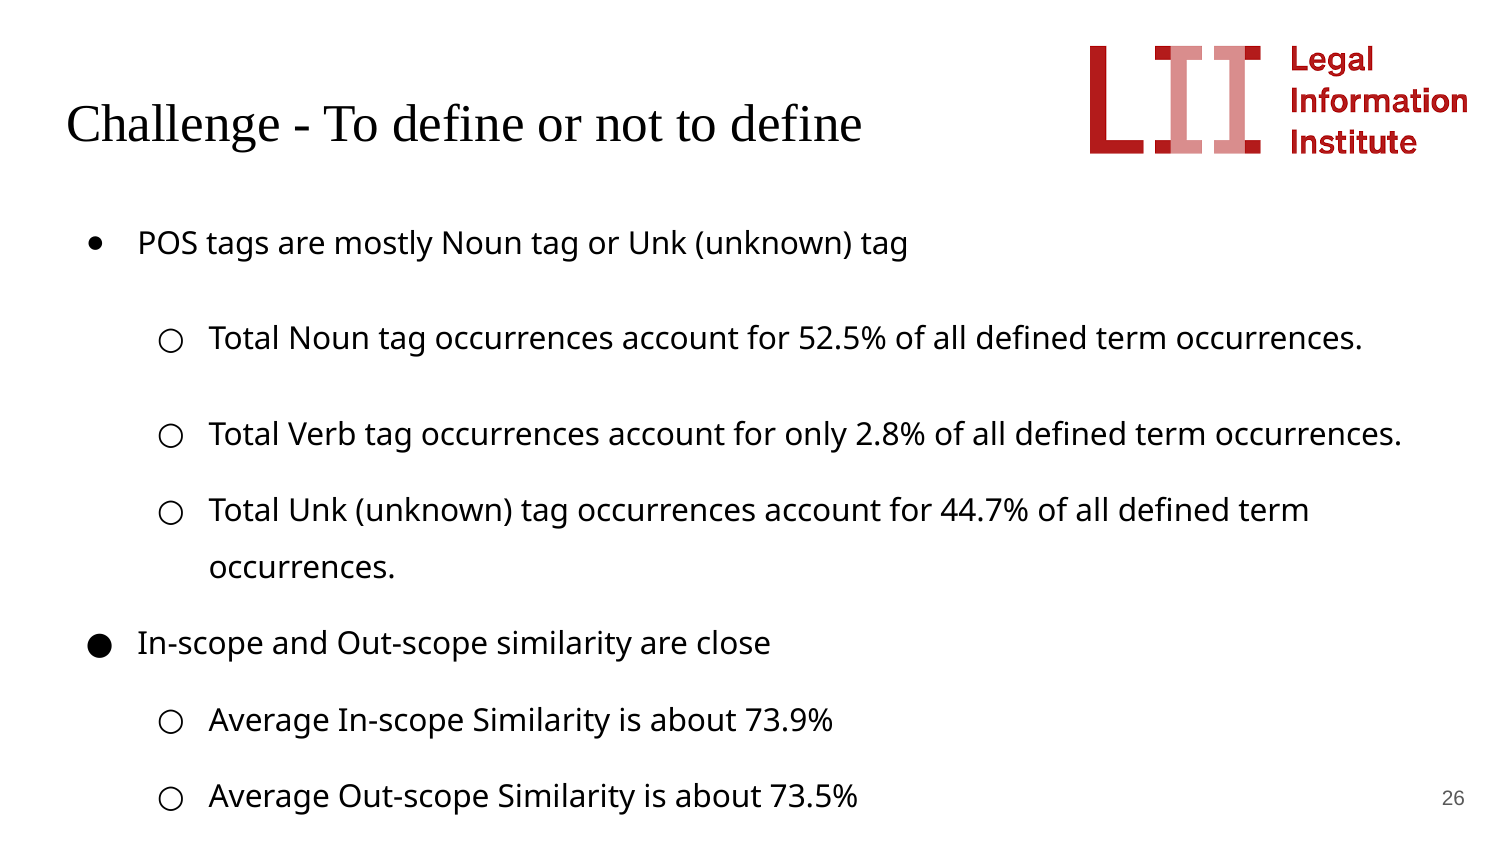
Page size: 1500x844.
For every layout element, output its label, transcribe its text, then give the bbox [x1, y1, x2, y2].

picture [1090, 45, 1467, 154]
title Challenge - To define or not to define [51, 72, 1449, 167]
list POS tags are mostly Noun tag or Unk (unknown) tag Total Noun tag occurrences account for 52.5% of all defined term occurrences. Total Verb tag occurrences account for only 2.8% of all defined term occurrences. Total Unk (unknown) tag occurrences account for 44.7% of all defined term occurrences. In-scope and Out-scope similarity are close Average In-scope Similarity is about 73.9% Average Out-scope Similarity is about 73.5% [51, 189, 1449, 830]
slide_number ‹#› [1389, 764, 1480, 830]
